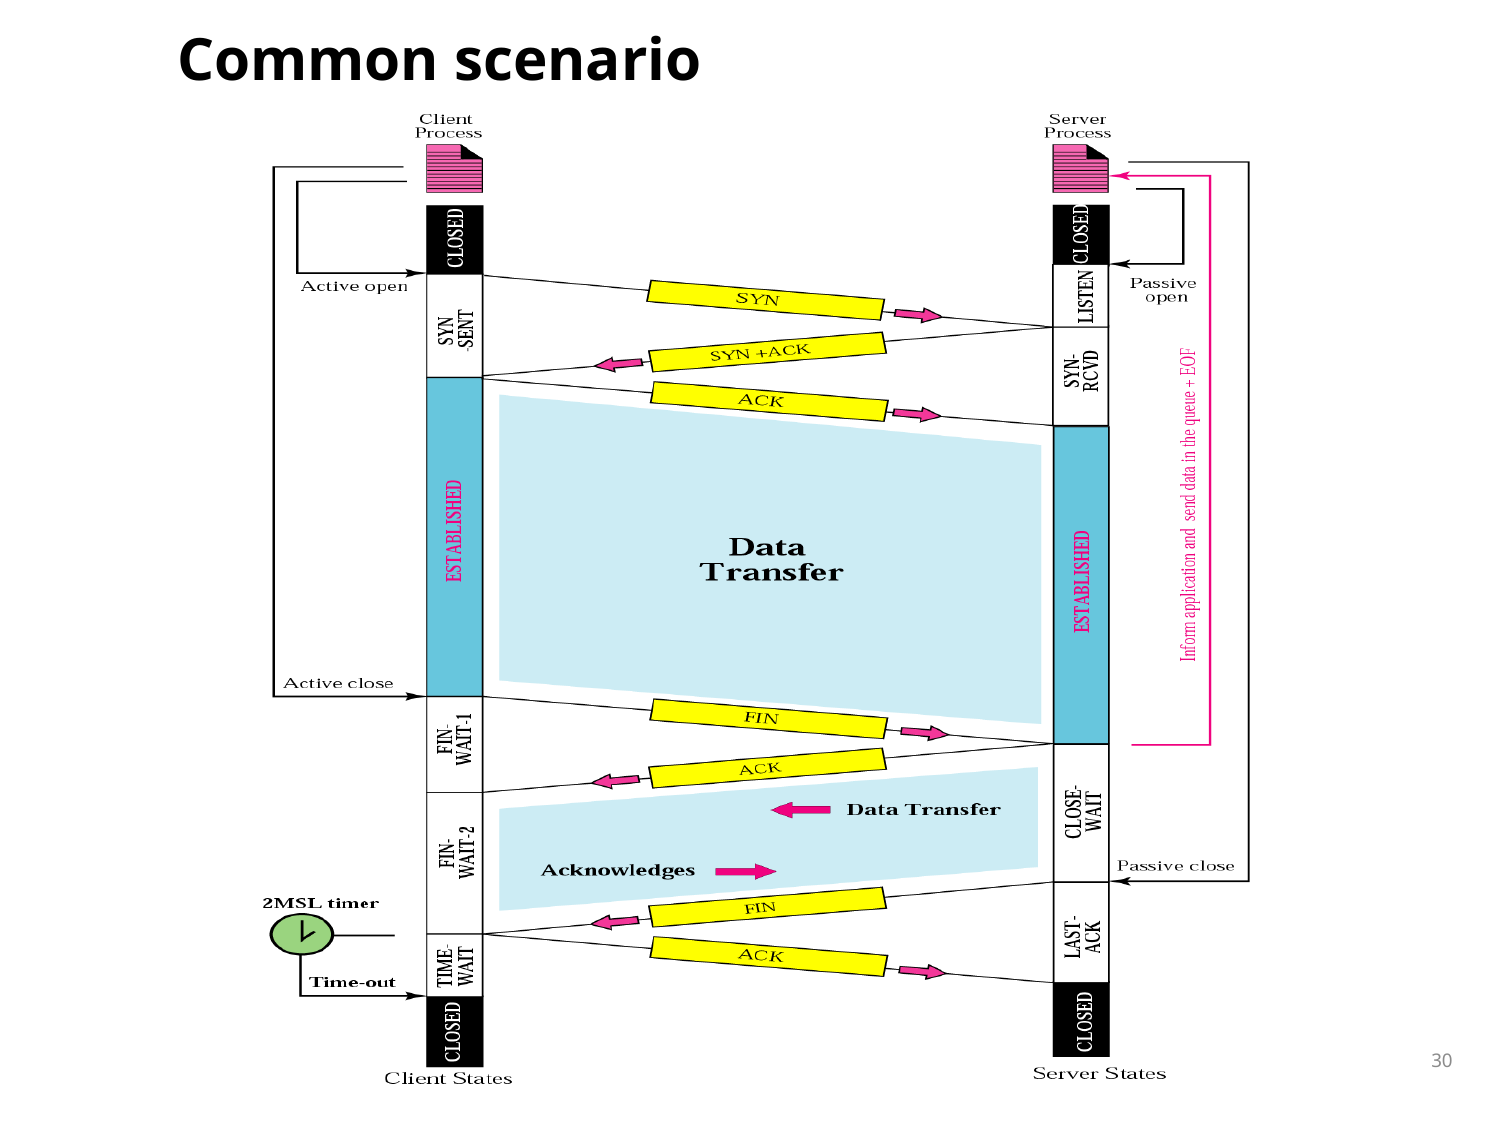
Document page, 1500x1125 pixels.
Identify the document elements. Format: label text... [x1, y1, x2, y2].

text_box Common scenario [162, 14, 1100, 100]
slide_number 30 [1155, 1024, 1468, 1100]
picture [262, 111, 1250, 1088]
